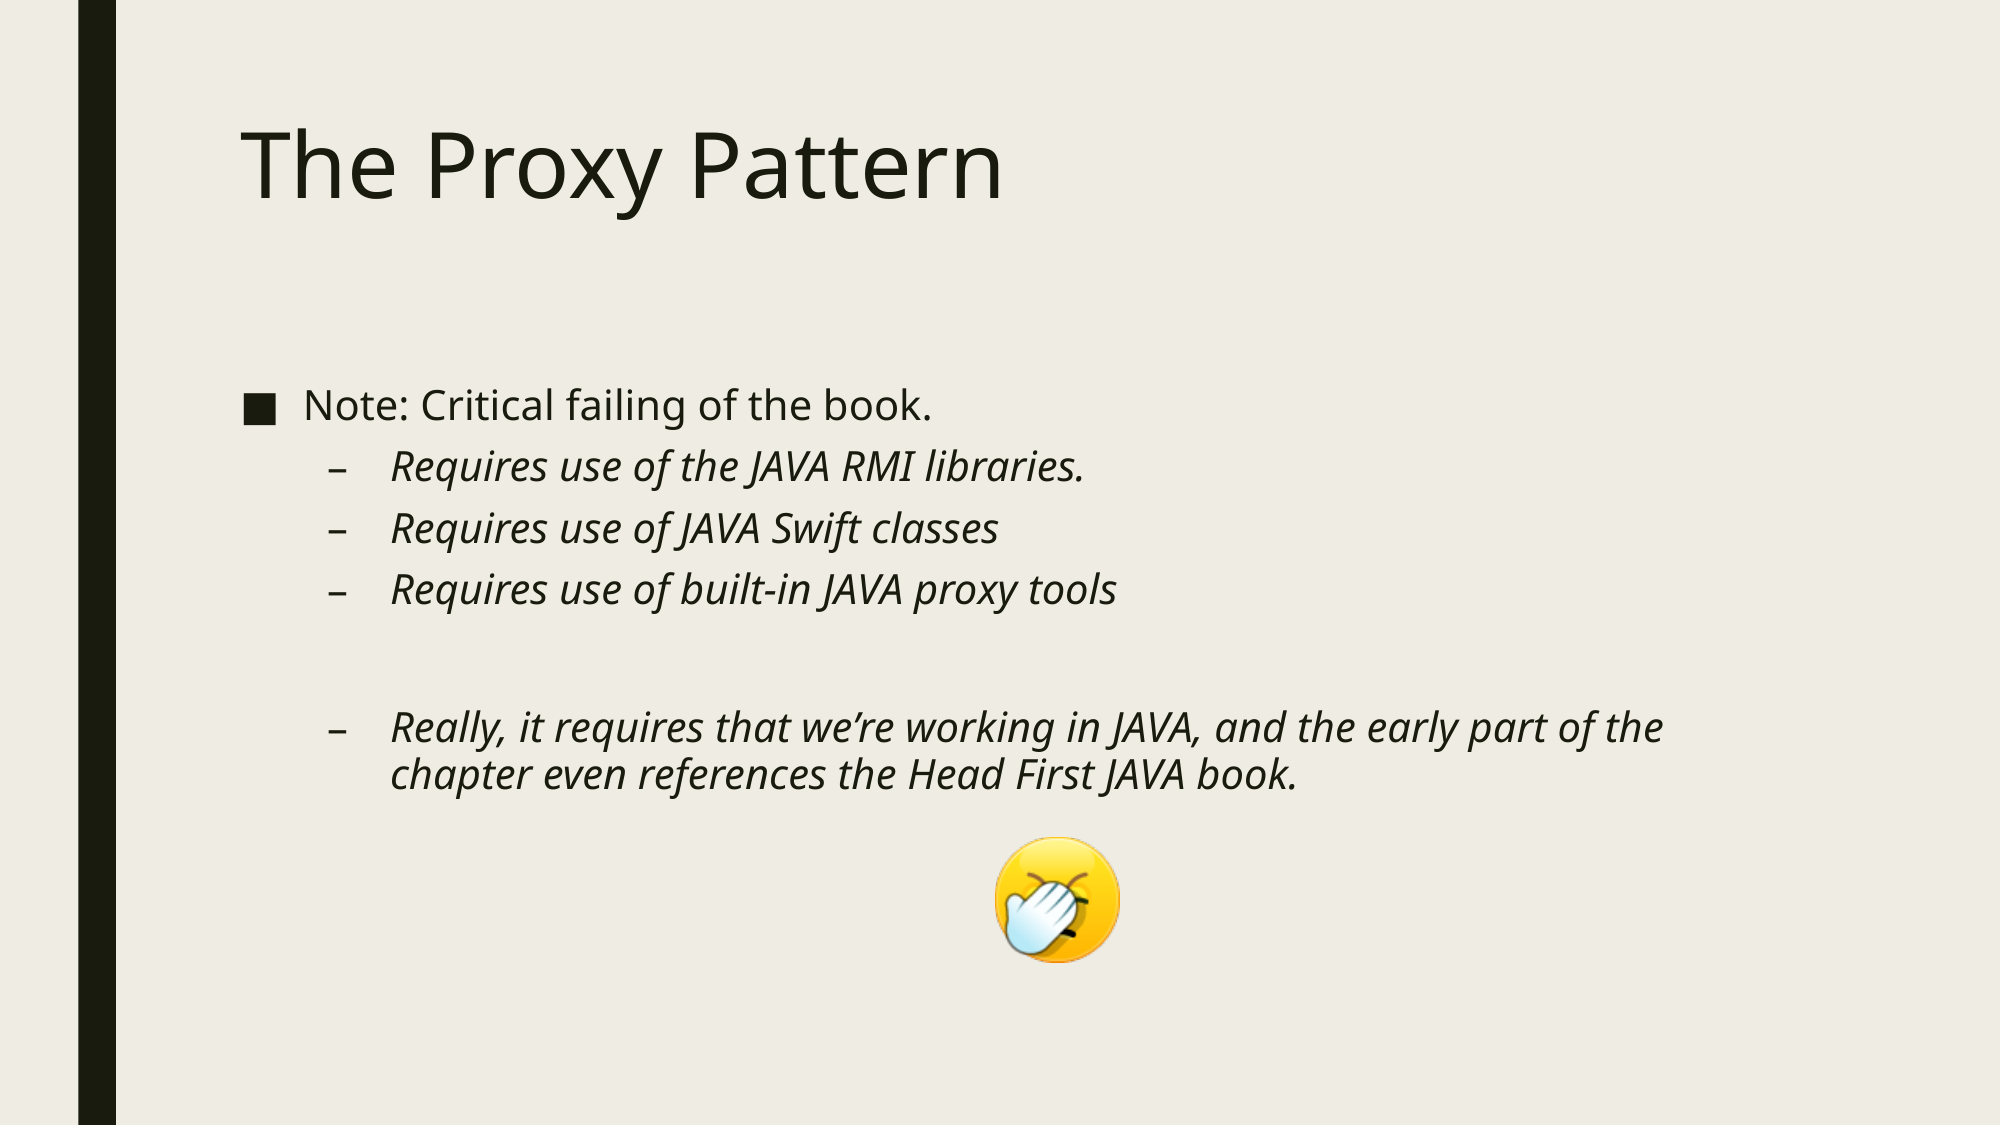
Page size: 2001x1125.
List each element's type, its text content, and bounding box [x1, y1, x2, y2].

picture [994, 837, 1121, 963]
title The Proxy Pattern [225, 112, 1800, 357]
list Note: Critical failing of the book. Requires use of the JAVA RMI libraries. Requires use of JAVA Swift classes Requires use of built-in JAVA proxy tools Really, it requires that we’re working in JAVA, and the early part of the chapter even references the Head First JAVA book. [225, 375, 1800, 963]
